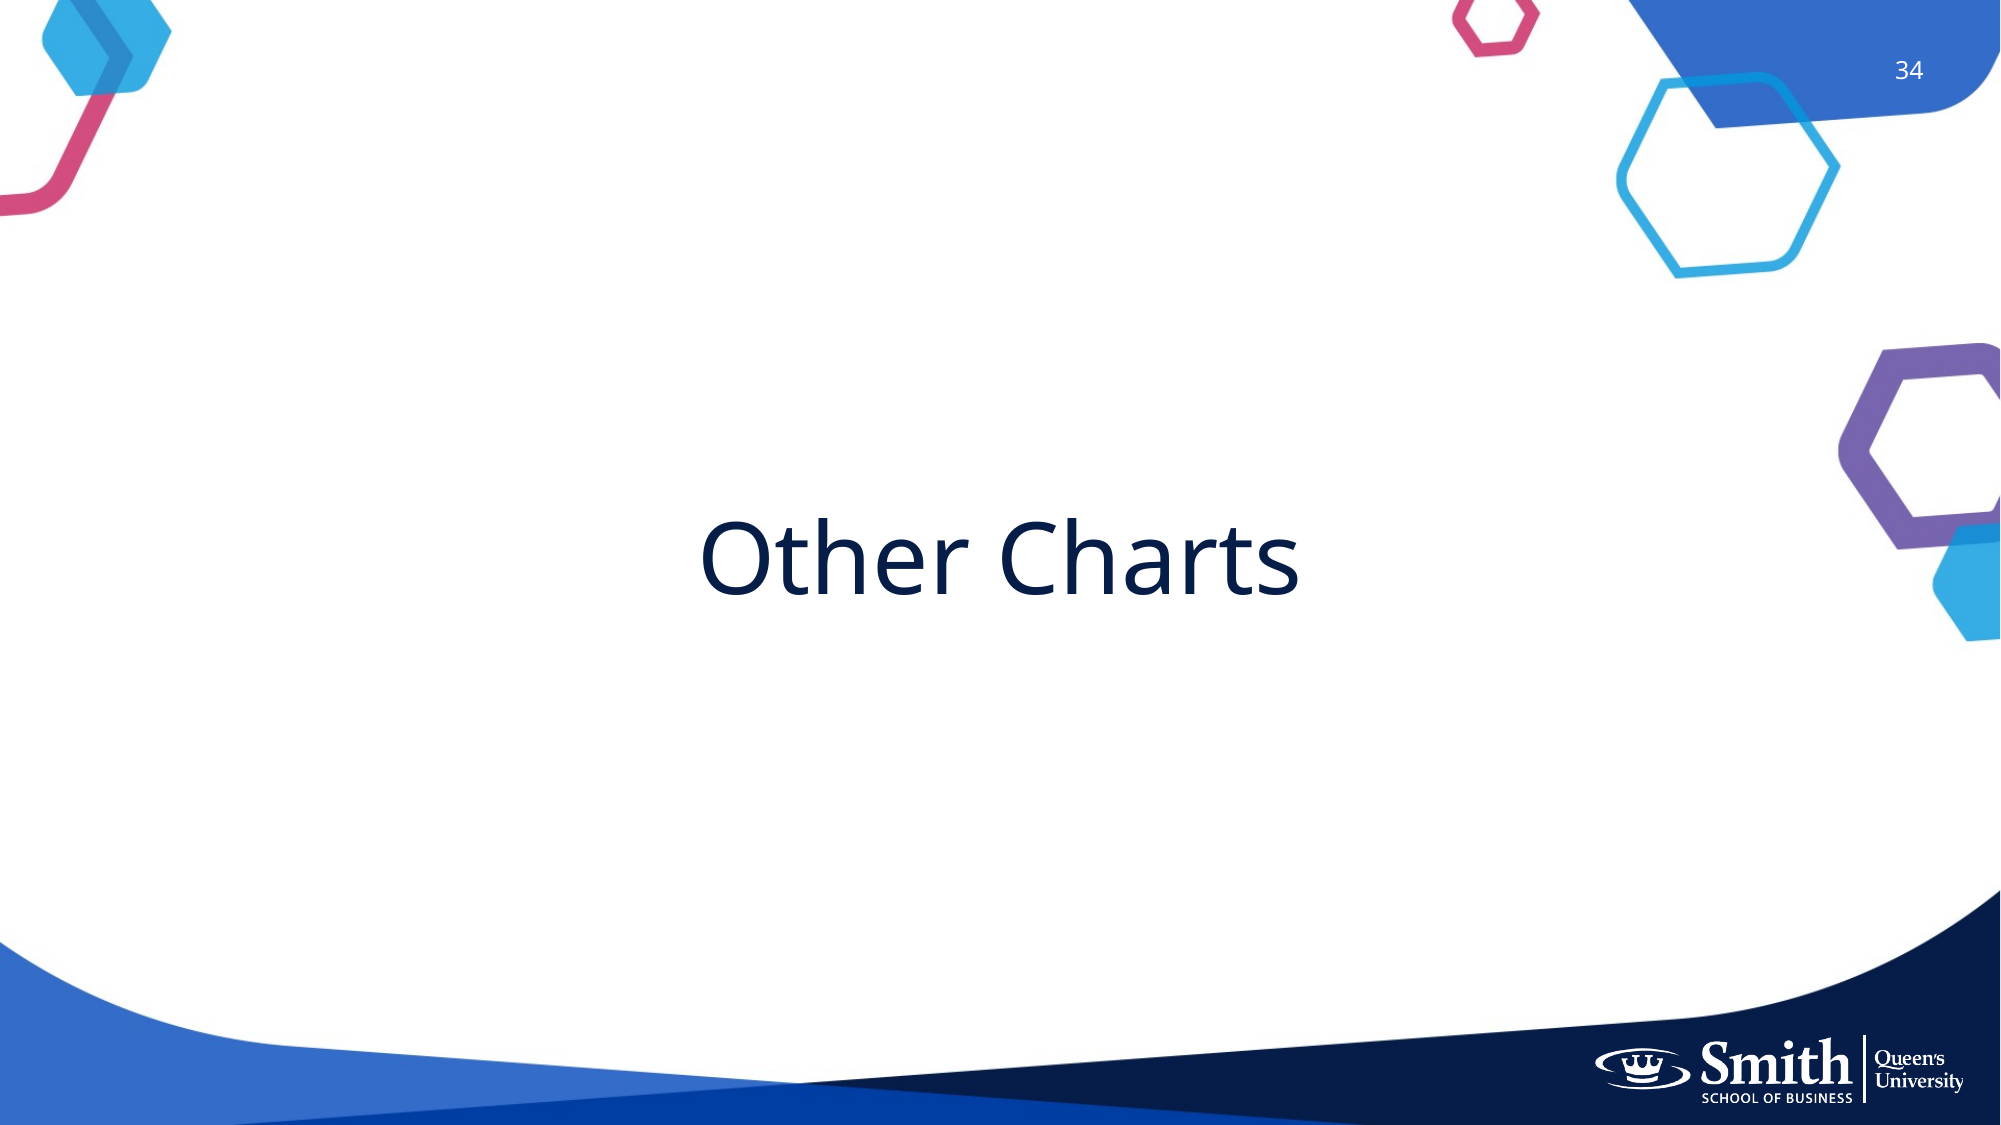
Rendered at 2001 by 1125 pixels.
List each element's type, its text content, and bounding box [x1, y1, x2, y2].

title Other Charts [271, 477, 1728, 648]
picture [0, 0, 2001, 1125]
